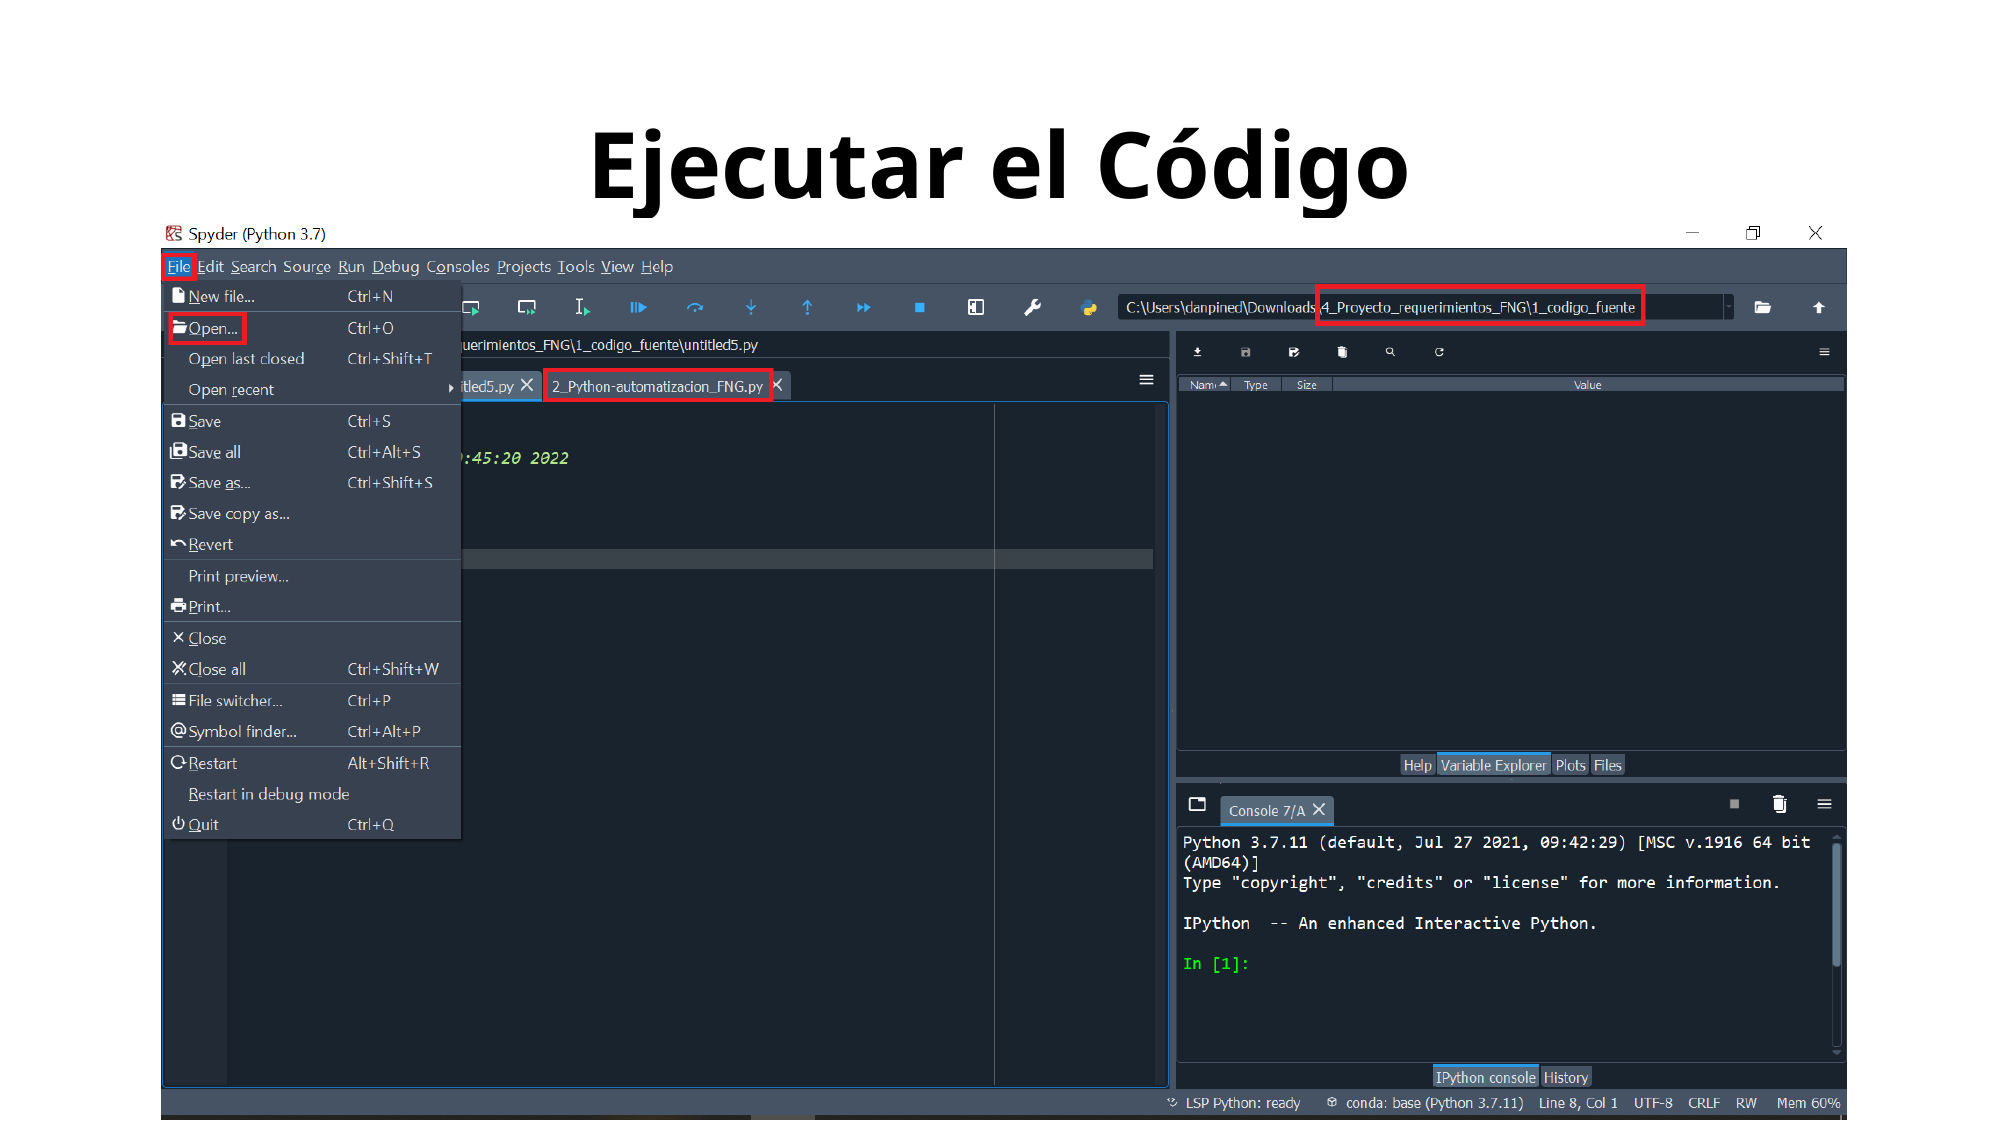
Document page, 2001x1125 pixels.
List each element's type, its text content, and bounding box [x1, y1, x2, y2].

title Ejecutar el Código [137, 59, 1863, 278]
picture [161, 218, 1847, 1120]
